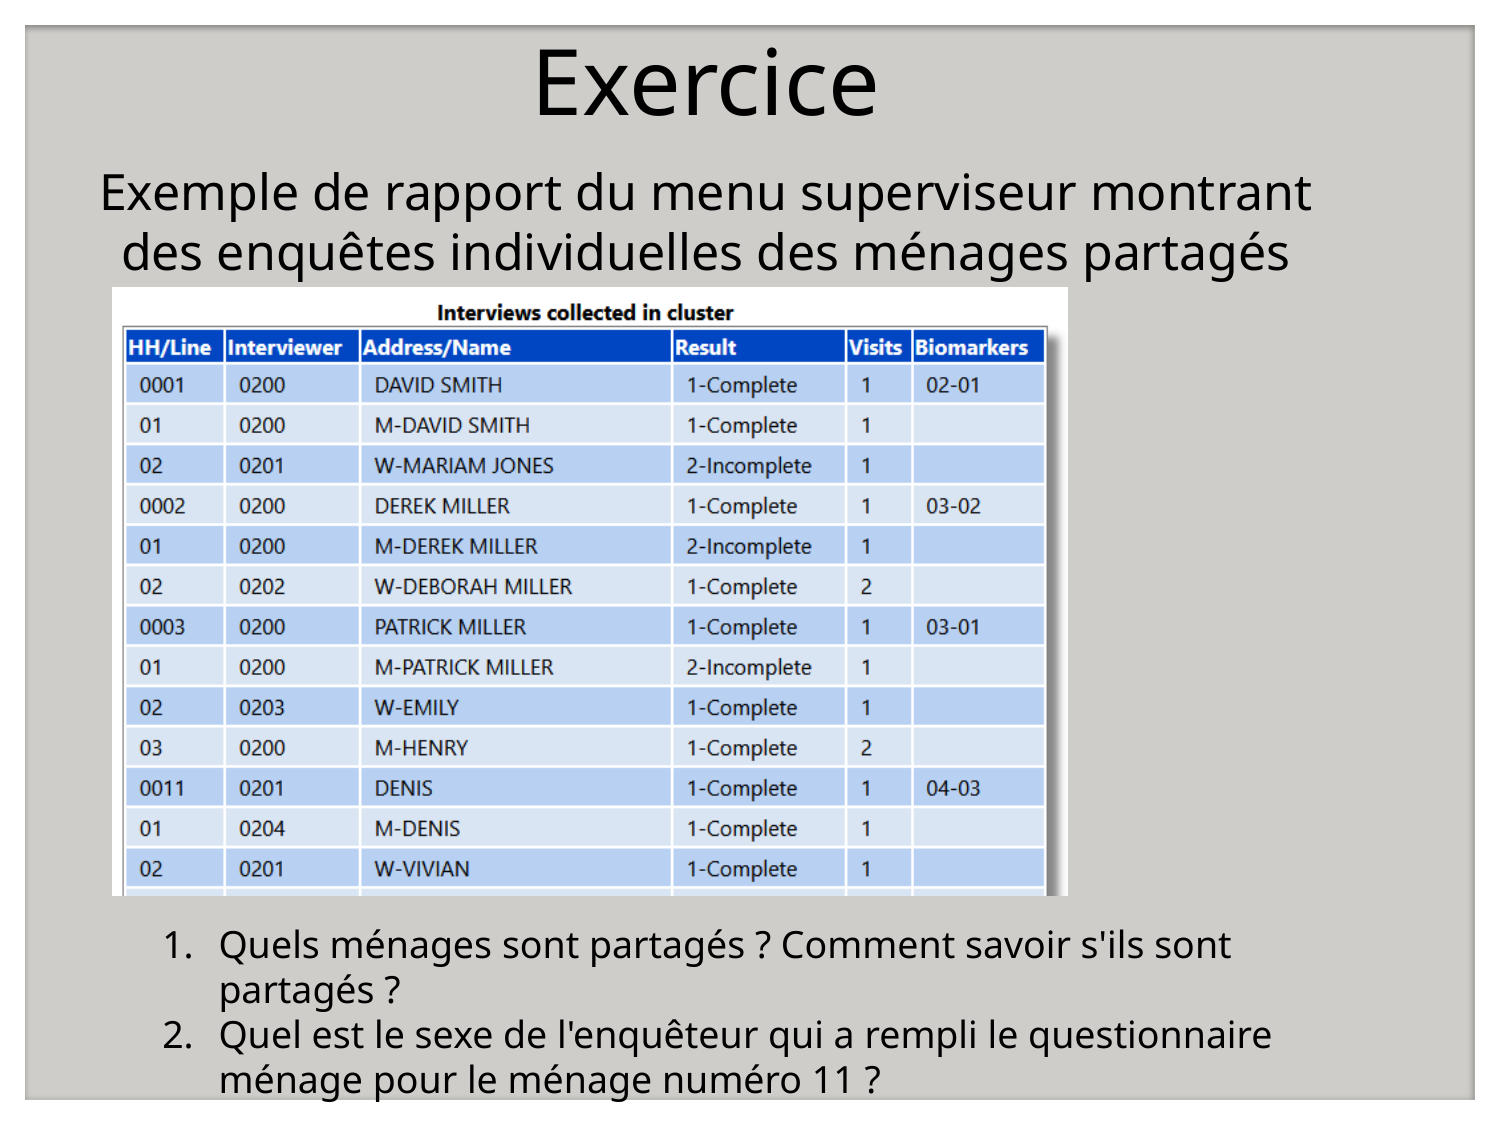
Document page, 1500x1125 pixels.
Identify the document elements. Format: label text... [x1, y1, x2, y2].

text_box Quels ménages sont partagés ? Comment savoir s'ils sont partagés ? Quel est le sexe de l'enquêteur qui a rempli le questionnaire ménage pour le ménage numéro 11 ? [147, 913, 1411, 1109]
text_box Exercice [37, 0, 1375, 142]
title Exemple de rapport du menu superviseur montrant des enquêtes individuelles des ménages partagés [37, 145, 1375, 288]
picture [112, 287, 1068, 896]
